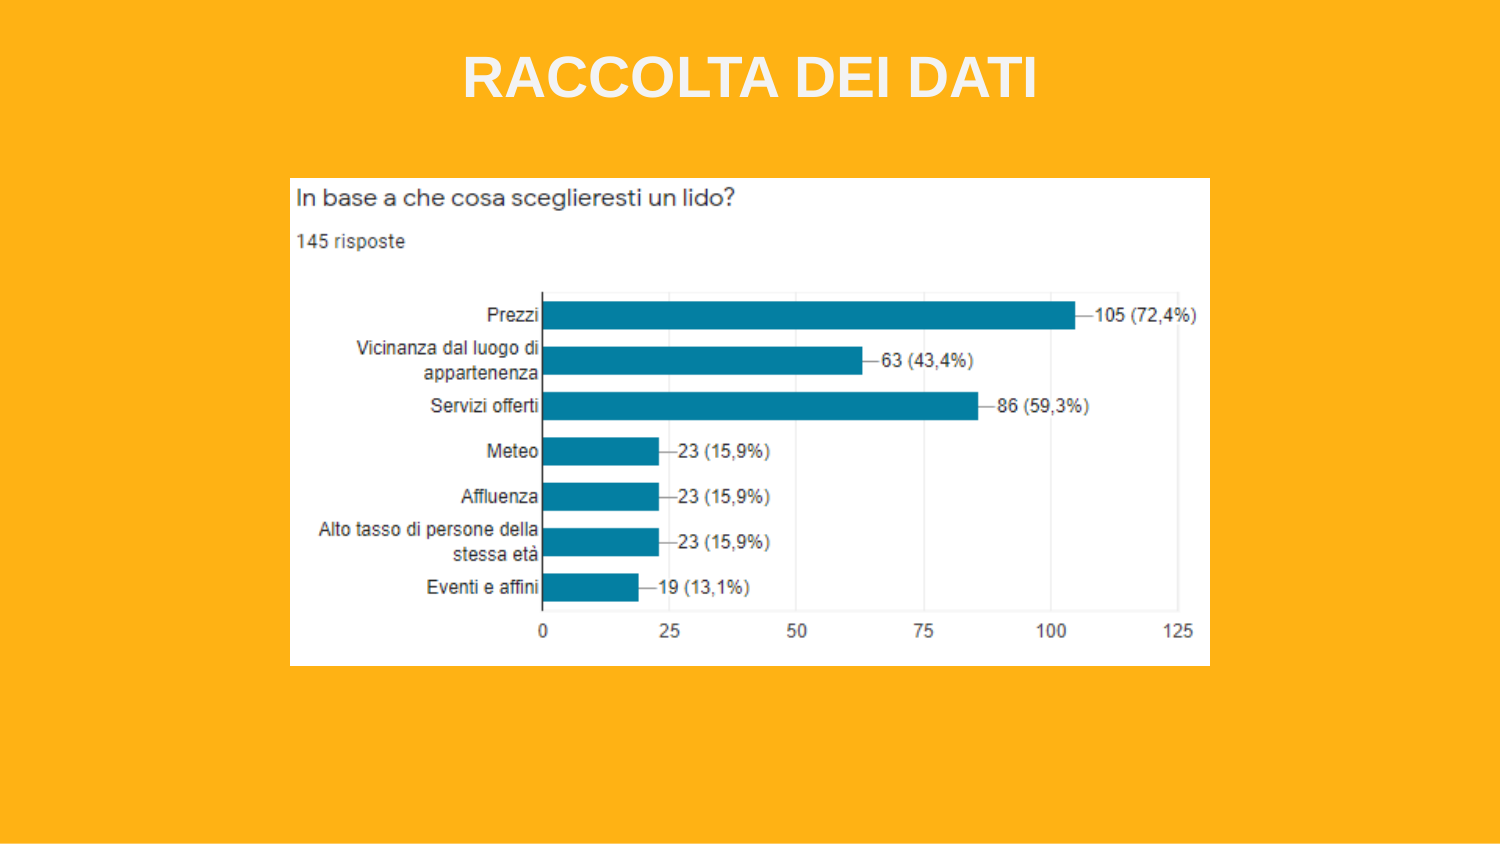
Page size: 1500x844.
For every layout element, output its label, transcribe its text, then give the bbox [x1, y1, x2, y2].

picture [290, 177, 1210, 666]
title RACCOLTA DEI DATI [437, 37, 1063, 176]
